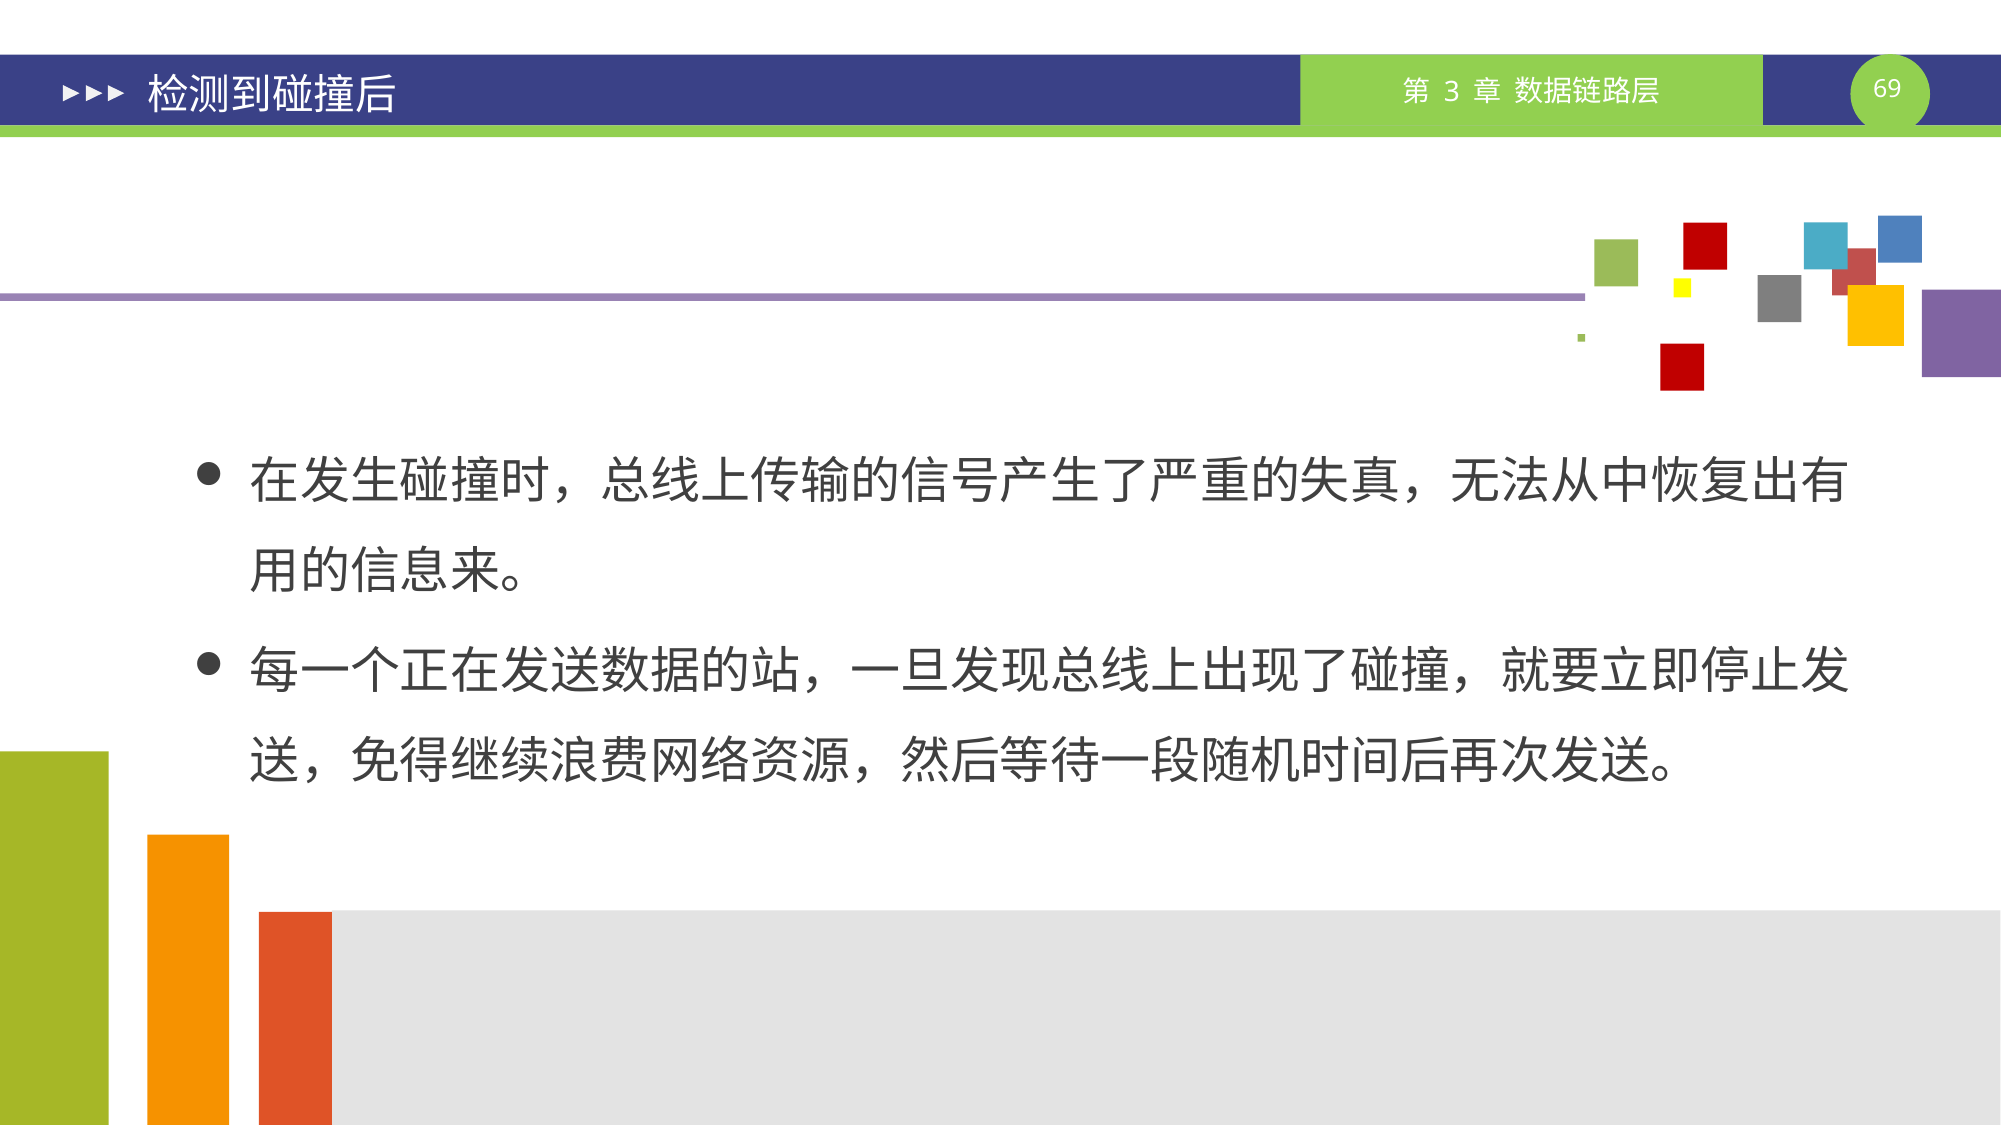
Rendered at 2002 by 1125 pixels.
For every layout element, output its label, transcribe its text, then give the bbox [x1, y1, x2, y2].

title 检测到碰撞后 [127, 57, 1003, 129]
text_box [337, 910, 2001, 1125]
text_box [0, 751, 333, 1125]
text_box [0, 291, 1572, 303]
text_box [250, 492, 281, 578]
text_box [1577, 215, 2001, 391]
list 在发生碰撞时，总线上传输的信号产生了严重的失真，无法从中恢复出有用的信息来。 每一个正在发送数据的站，一旦发现总线上出现了碰撞，就要立即停止发送，免得继续浪费网络资源，然后等待一段随机时间后再次发送。 [173, 408, 1901, 910]
